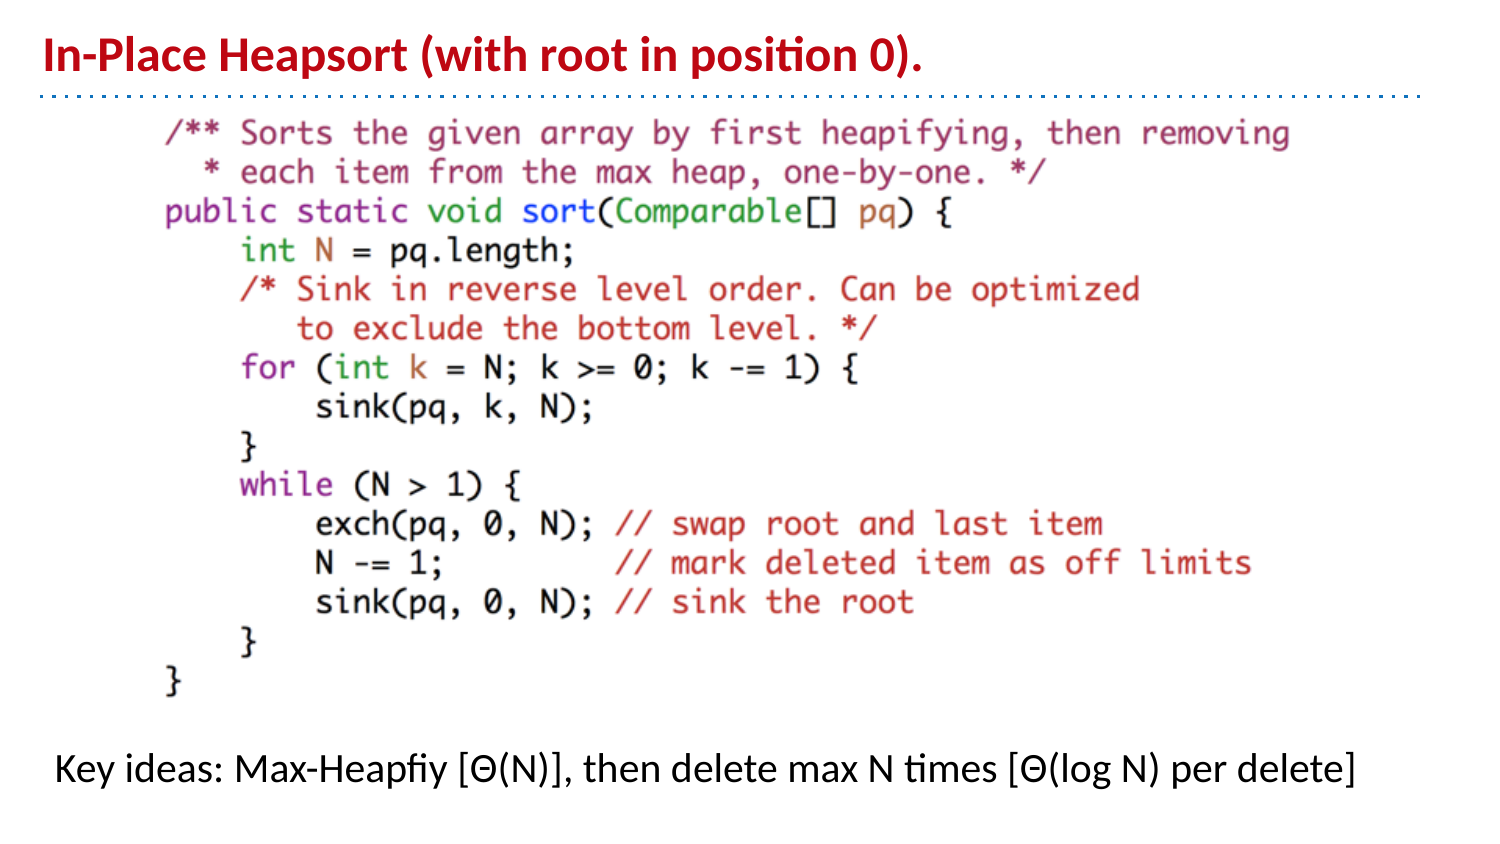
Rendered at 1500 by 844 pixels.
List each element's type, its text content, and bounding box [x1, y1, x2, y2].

list Key ideas: Max-Heapfiy [Θ(N)], then delete max N times [Θ(log N) per delete] [39, 726, 1425, 836]
title In-Place Heapsort (with root in position 0). [27, 15, 1378, 97]
picture [157, 108, 1308, 723]
